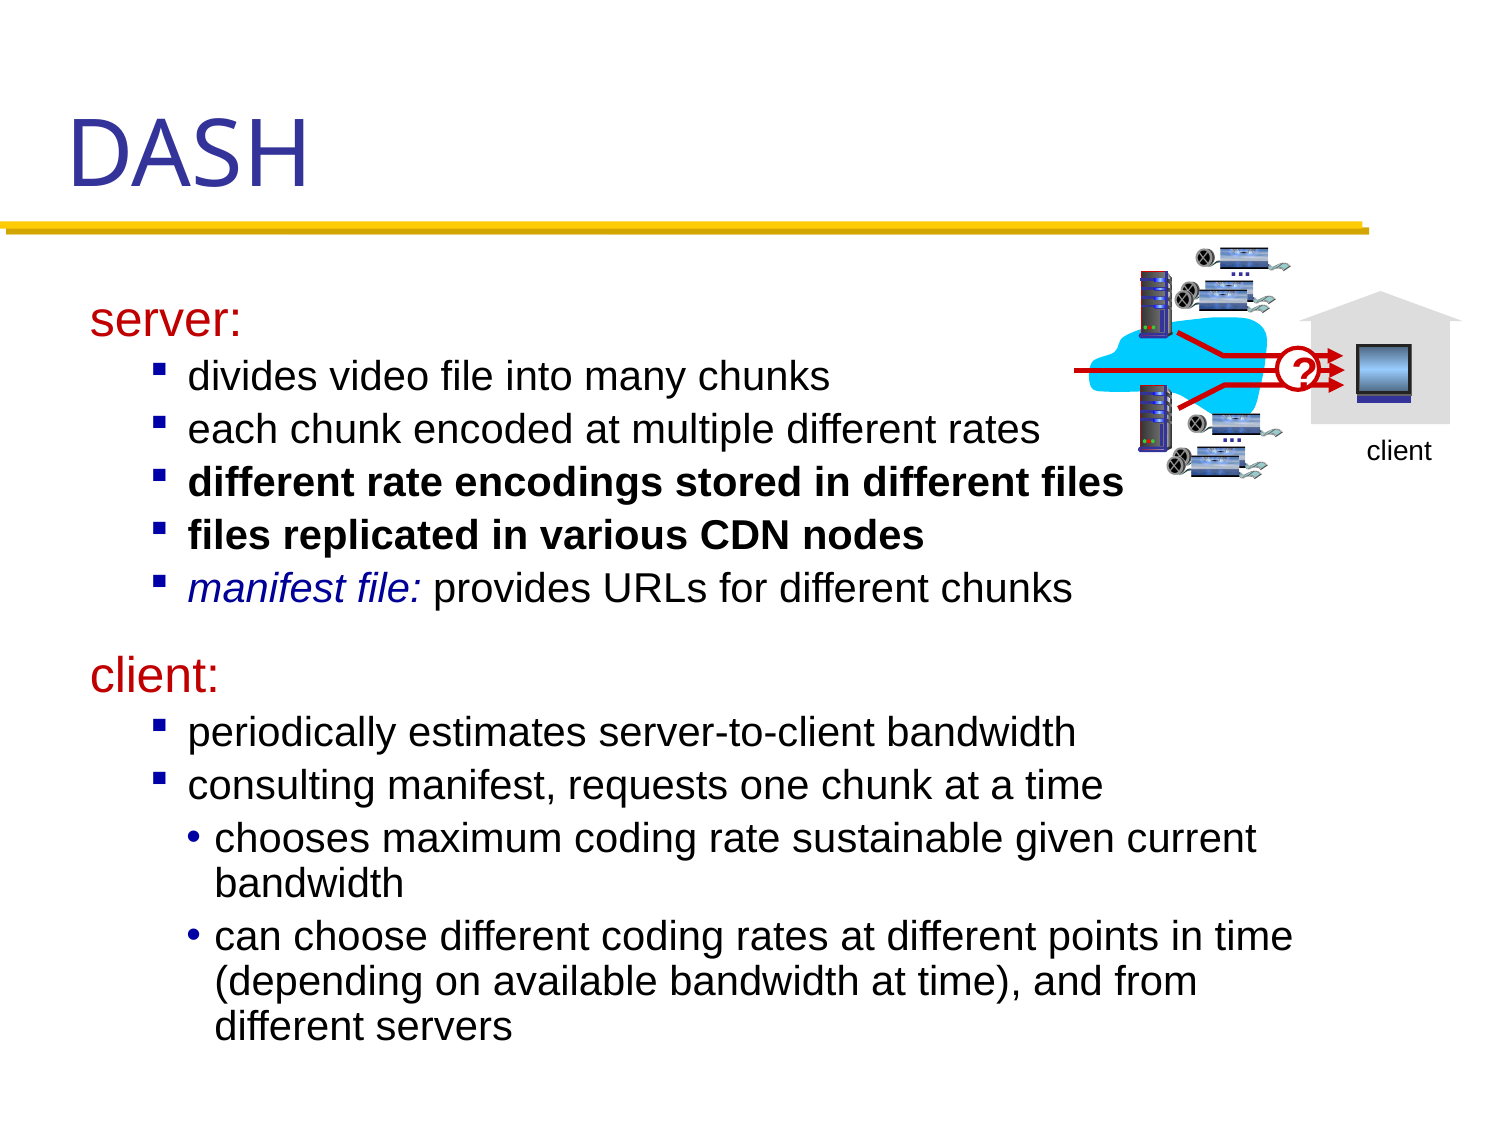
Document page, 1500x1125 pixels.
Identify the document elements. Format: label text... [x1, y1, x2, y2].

title DASH [49, 24, 1451, 213]
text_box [1073, 240, 1463, 482]
text_box client: periodically estimates server-to-client bandwidth consulting manifest, requests one chunk at a time chooses maximum coding rate sustainable given current bandwidth can choose different coding rates at different points in time (depending on available bandwidth at time), and from different servers [62, 643, 1339, 960]
text_box server: divides video file into many chunks each chunk encoded at multiple different rates different rate encodings stored in different files files replicated in various CDN nodes manifest file: provides URLs for different chunks [62, 287, 1198, 601]
